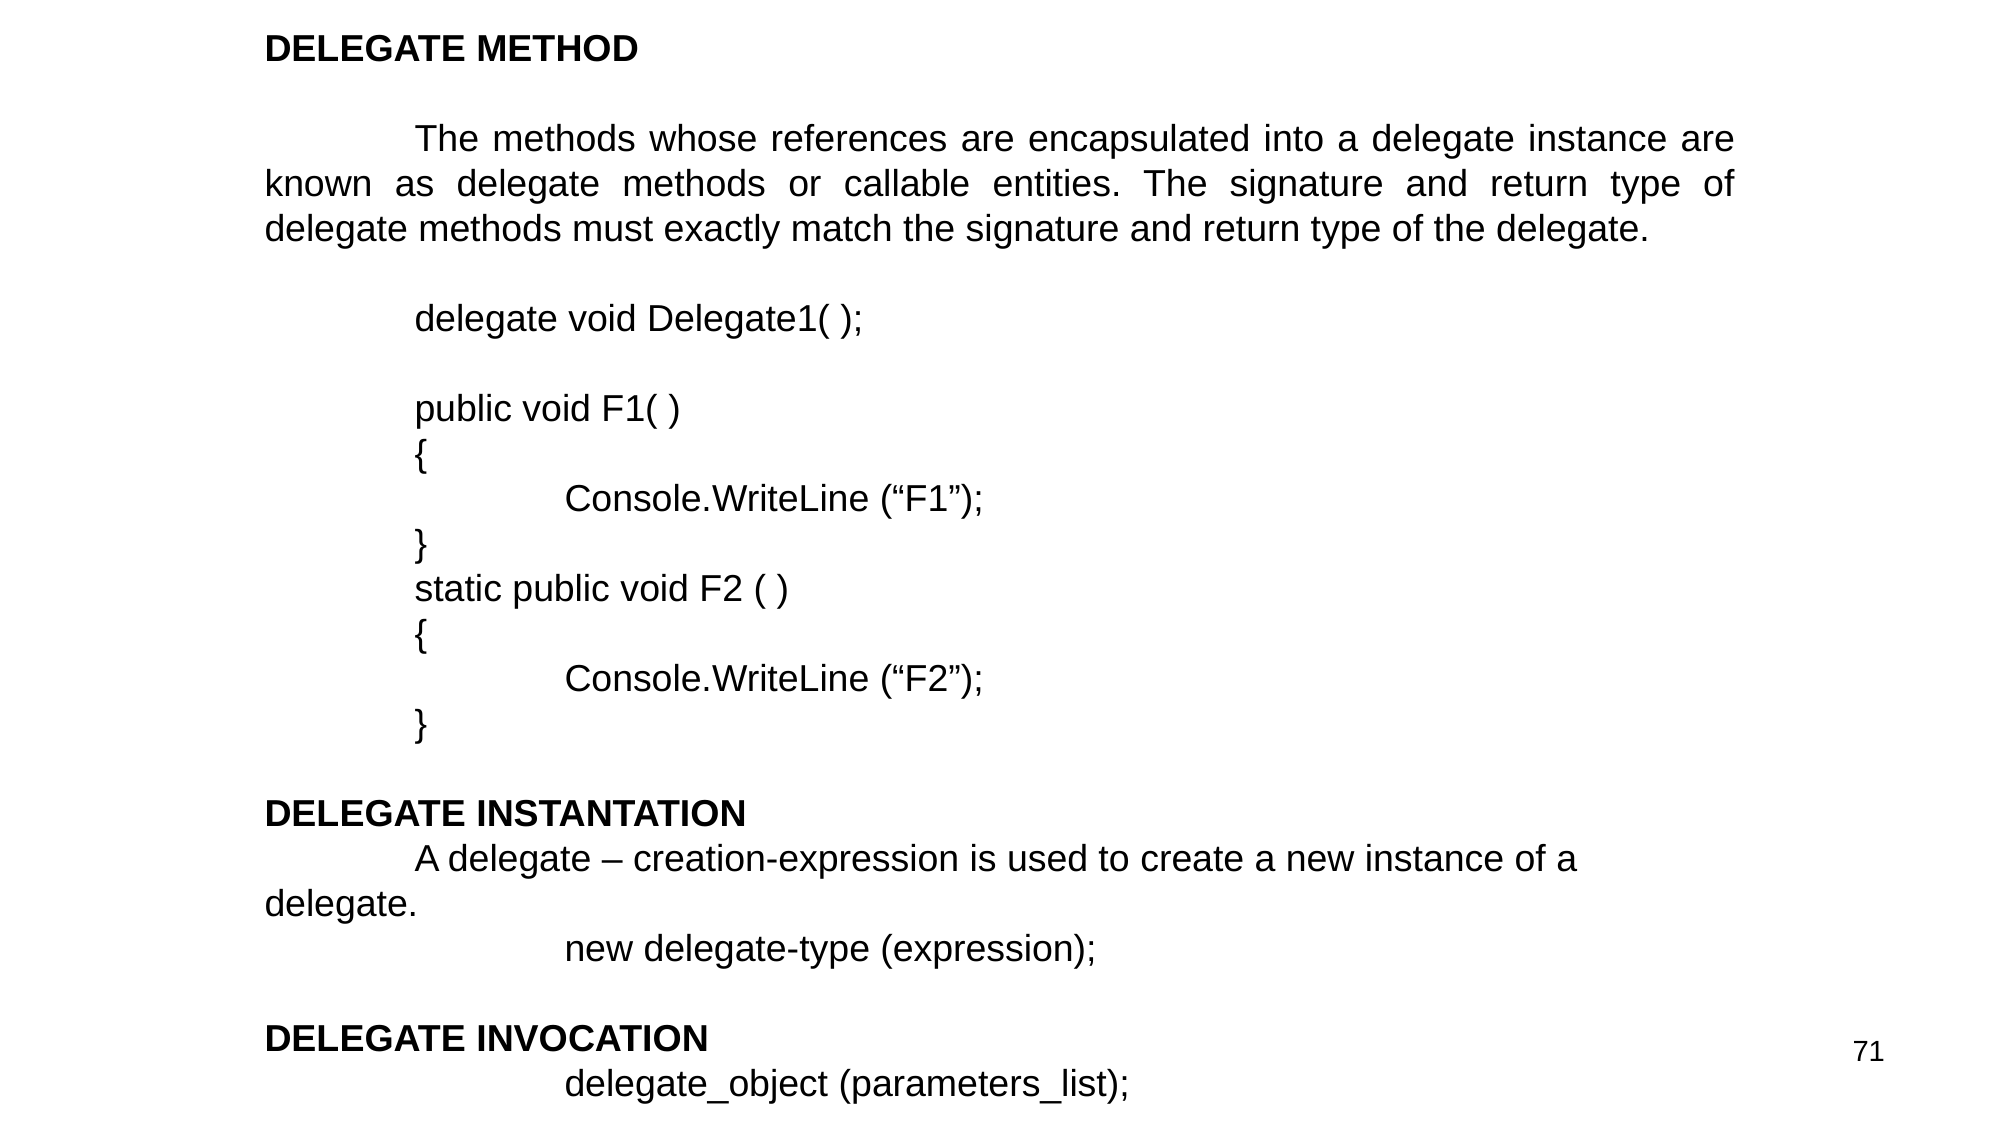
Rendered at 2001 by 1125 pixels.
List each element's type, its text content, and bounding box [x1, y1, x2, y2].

slide_number 71 [1750, 1024, 1900, 1103]
text_box DELEGATE METHOD The methods whose references are encapsulated into a delegate instance are known as delegate methods or callable entities. The signature and return type of delegate methods must exactly match the signature and return type of the delegate. delegate void Delegate1( ); public void F1( ) { Console.WriteLine (“F1”); } static public void F2 ( ) { Console.WriteLine (“F2”); } DELEGATE INSTANTATION A delegate – creation-expression is used to create a new instance of a delegate. new delegate-type (expression); DELEGATE INVOCATION delegate_object (parameters_list); [249, 16, 1750, 1112]
